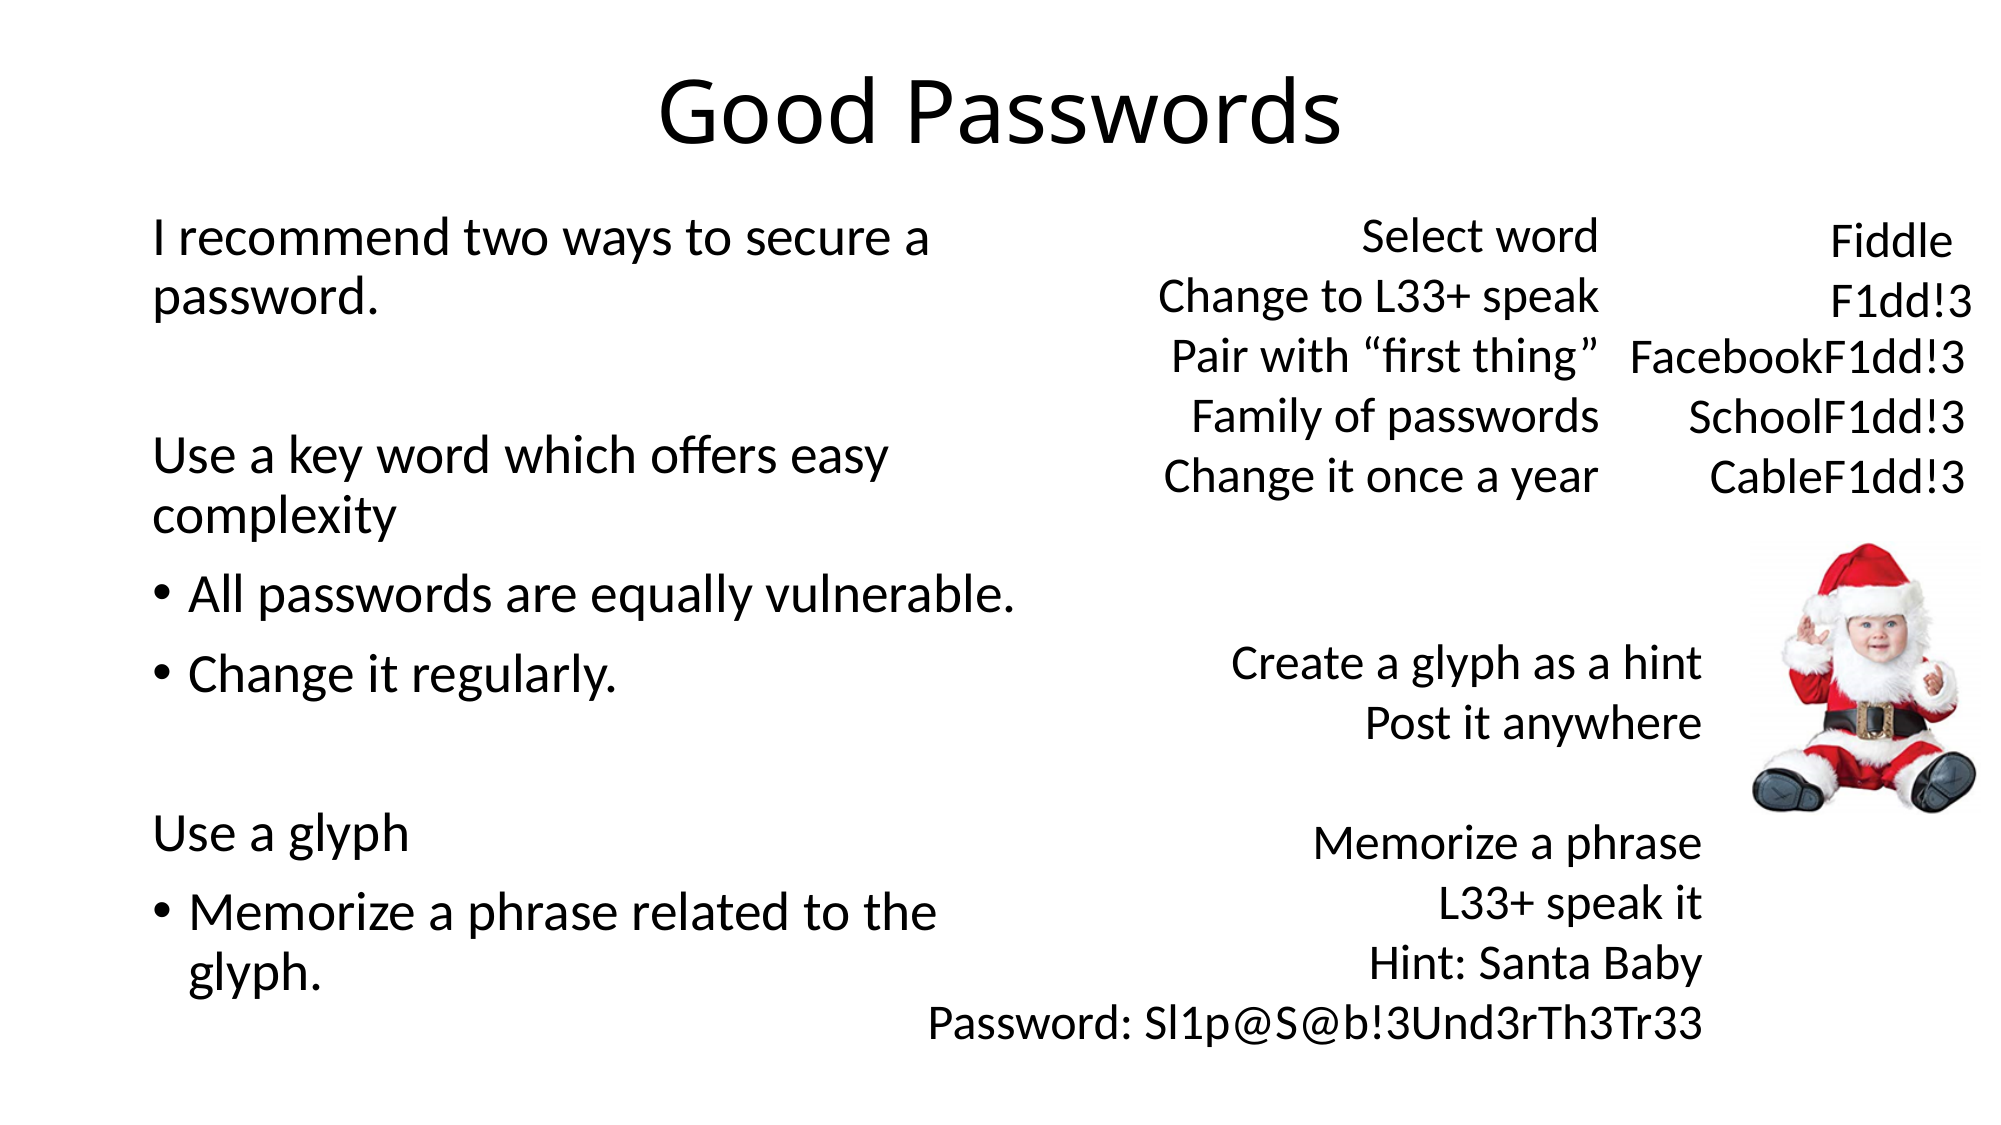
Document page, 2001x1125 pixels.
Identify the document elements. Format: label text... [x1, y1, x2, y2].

text_box FacebookF1dd!3 SchoolF1dd!3 CableF1dd!3 [1611, 315, 1981, 511]
picture [1750, 541, 1981, 816]
title Good Passwords [137, 59, 1863, 170]
text_box Create a glyph as a hint Post it anywhere Memorize a phrase L33+ speak it Hint: Santa Baby Password: Sl1p@S@b!3Und3rTh3Tr33 [867, 622, 1718, 1057]
text_box Select word Change to L33+ speak Pair with “first thing” Family of passwords Change it once a year [1086, 194, 1615, 510]
text_box Fiddle F1dd!3 [1815, 199, 2000, 335]
list I recommend two ways to secure a password. Use a key word which offers easy complexity All passwords are equally vulnerable. Change it regularly. Use a glyph Memorize a phrase related to the glyph. [137, 200, 1087, 1014]
